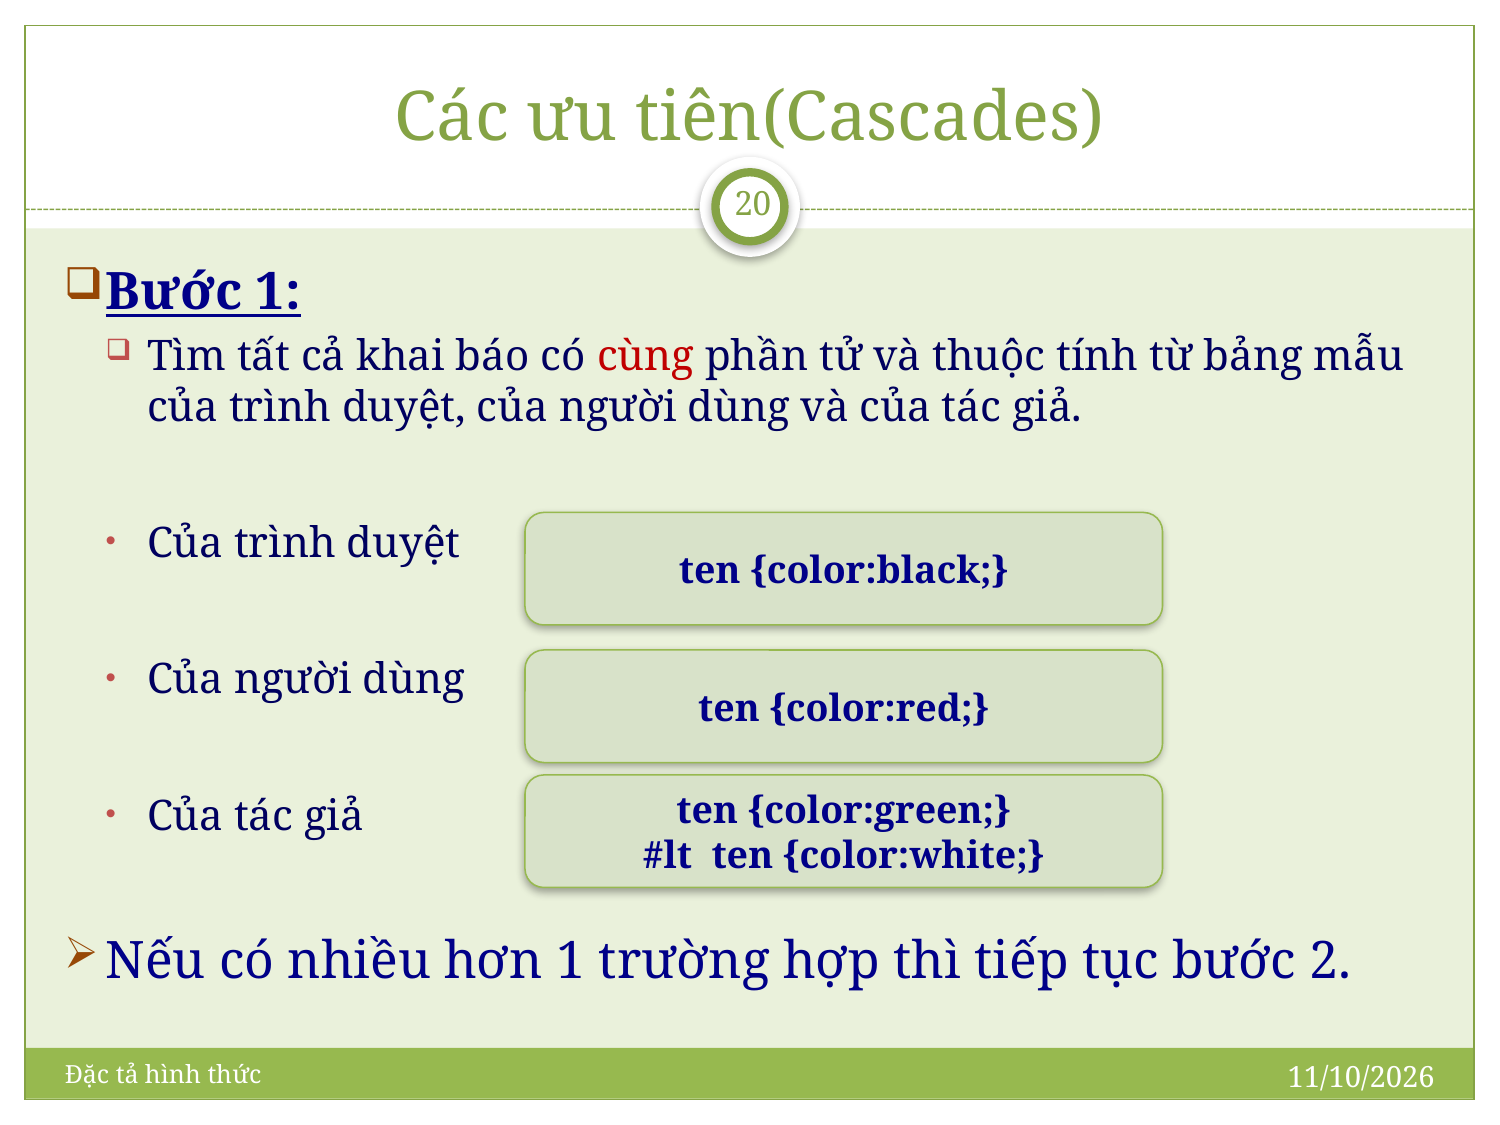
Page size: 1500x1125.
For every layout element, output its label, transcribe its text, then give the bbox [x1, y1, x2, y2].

text_box ten {color:red;} [524, 649, 1164, 764]
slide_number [950, 1050, 1450, 1111]
slide_number 20 [715, 168, 791, 241]
text_box ten {color:black;} [524, 511, 1164, 626]
text_box ten {color:green;} #lt ten {color:white;} [524, 774, 1164, 889]
title Các ưu tiên(Cascades) [49, 37, 1450, 162]
footer Đặc tả hình thức [50, 1051, 638, 1112]
list Bước 1: Tìm tất cả khai báo có cùng phần tử và thuộc tính từ bảng mẫu của trình duyệt, của người dùng và của tác giả. Của trình duyệt Của người dùng Của tác giả Nếu có nhiều hơn 1 trường hợp thì tiếp tục bước 2. [49, 250, 1445, 1001]
